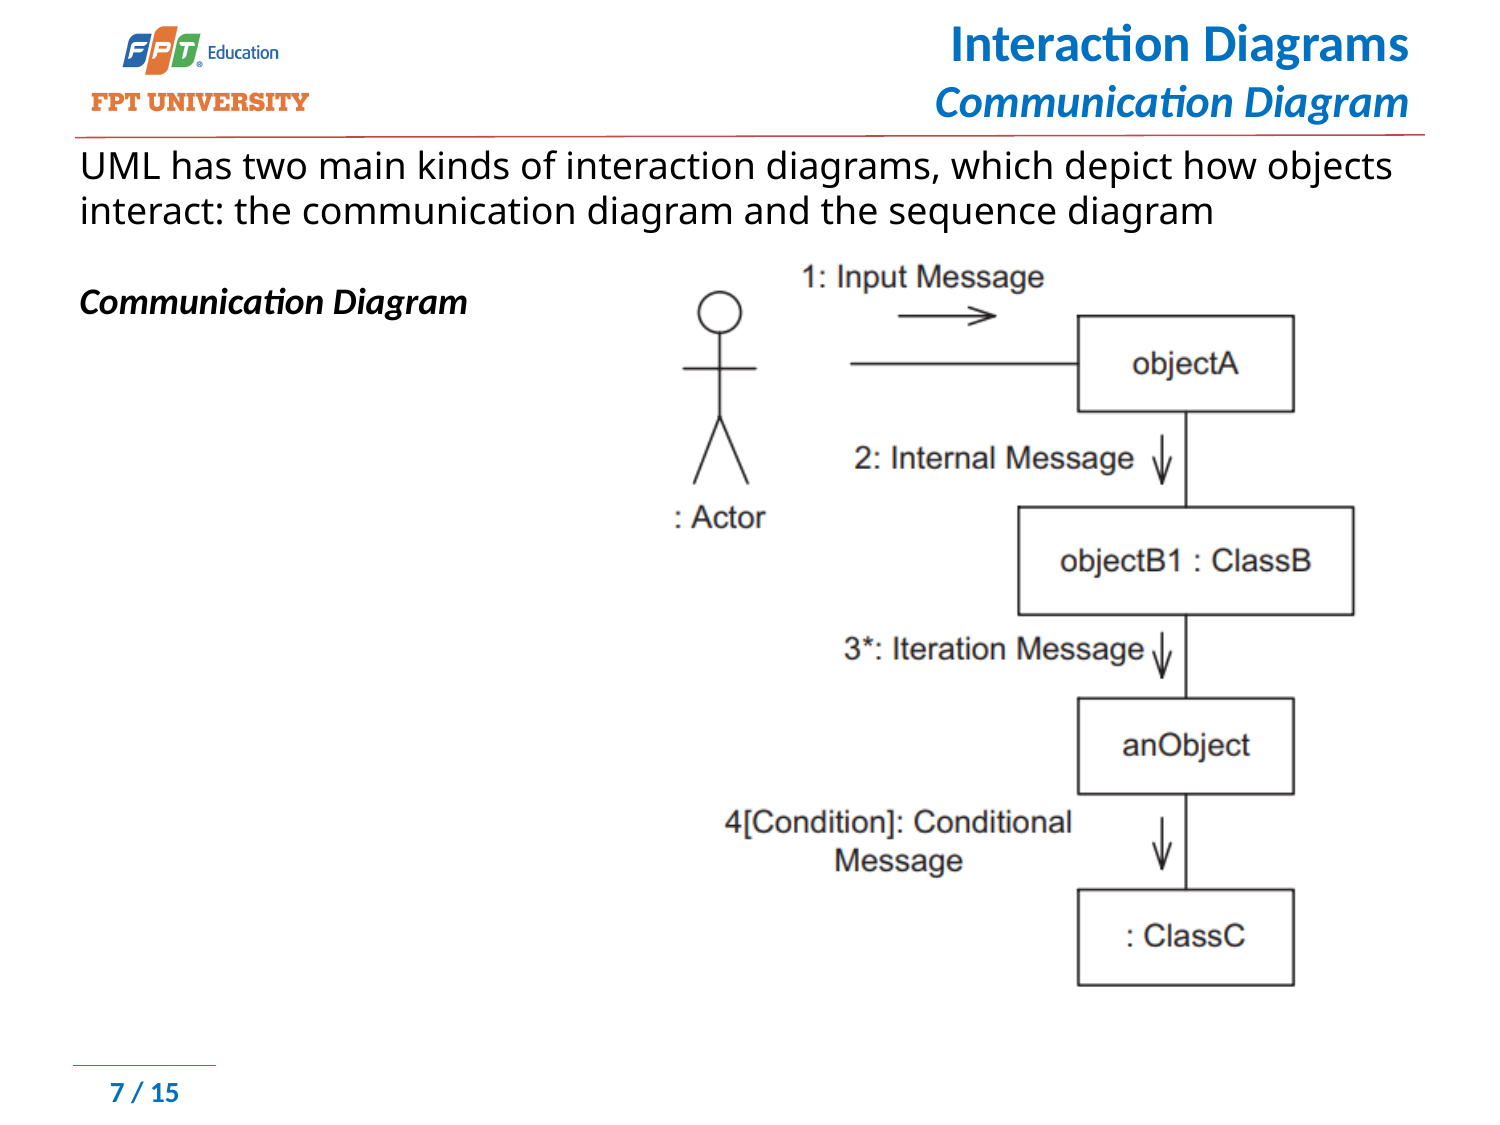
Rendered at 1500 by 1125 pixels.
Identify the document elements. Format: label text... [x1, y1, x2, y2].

picture [77, 2, 315, 133]
title Interaction Diagrams Communication Diagram [315, 0, 1425, 134]
picture [631, 222, 1398, 996]
text_box UML has two main kinds of interaction diagrams, which depict how objects interact: the communication diagram and the sequence diagram Communication Diagram [64, 134, 1447, 330]
